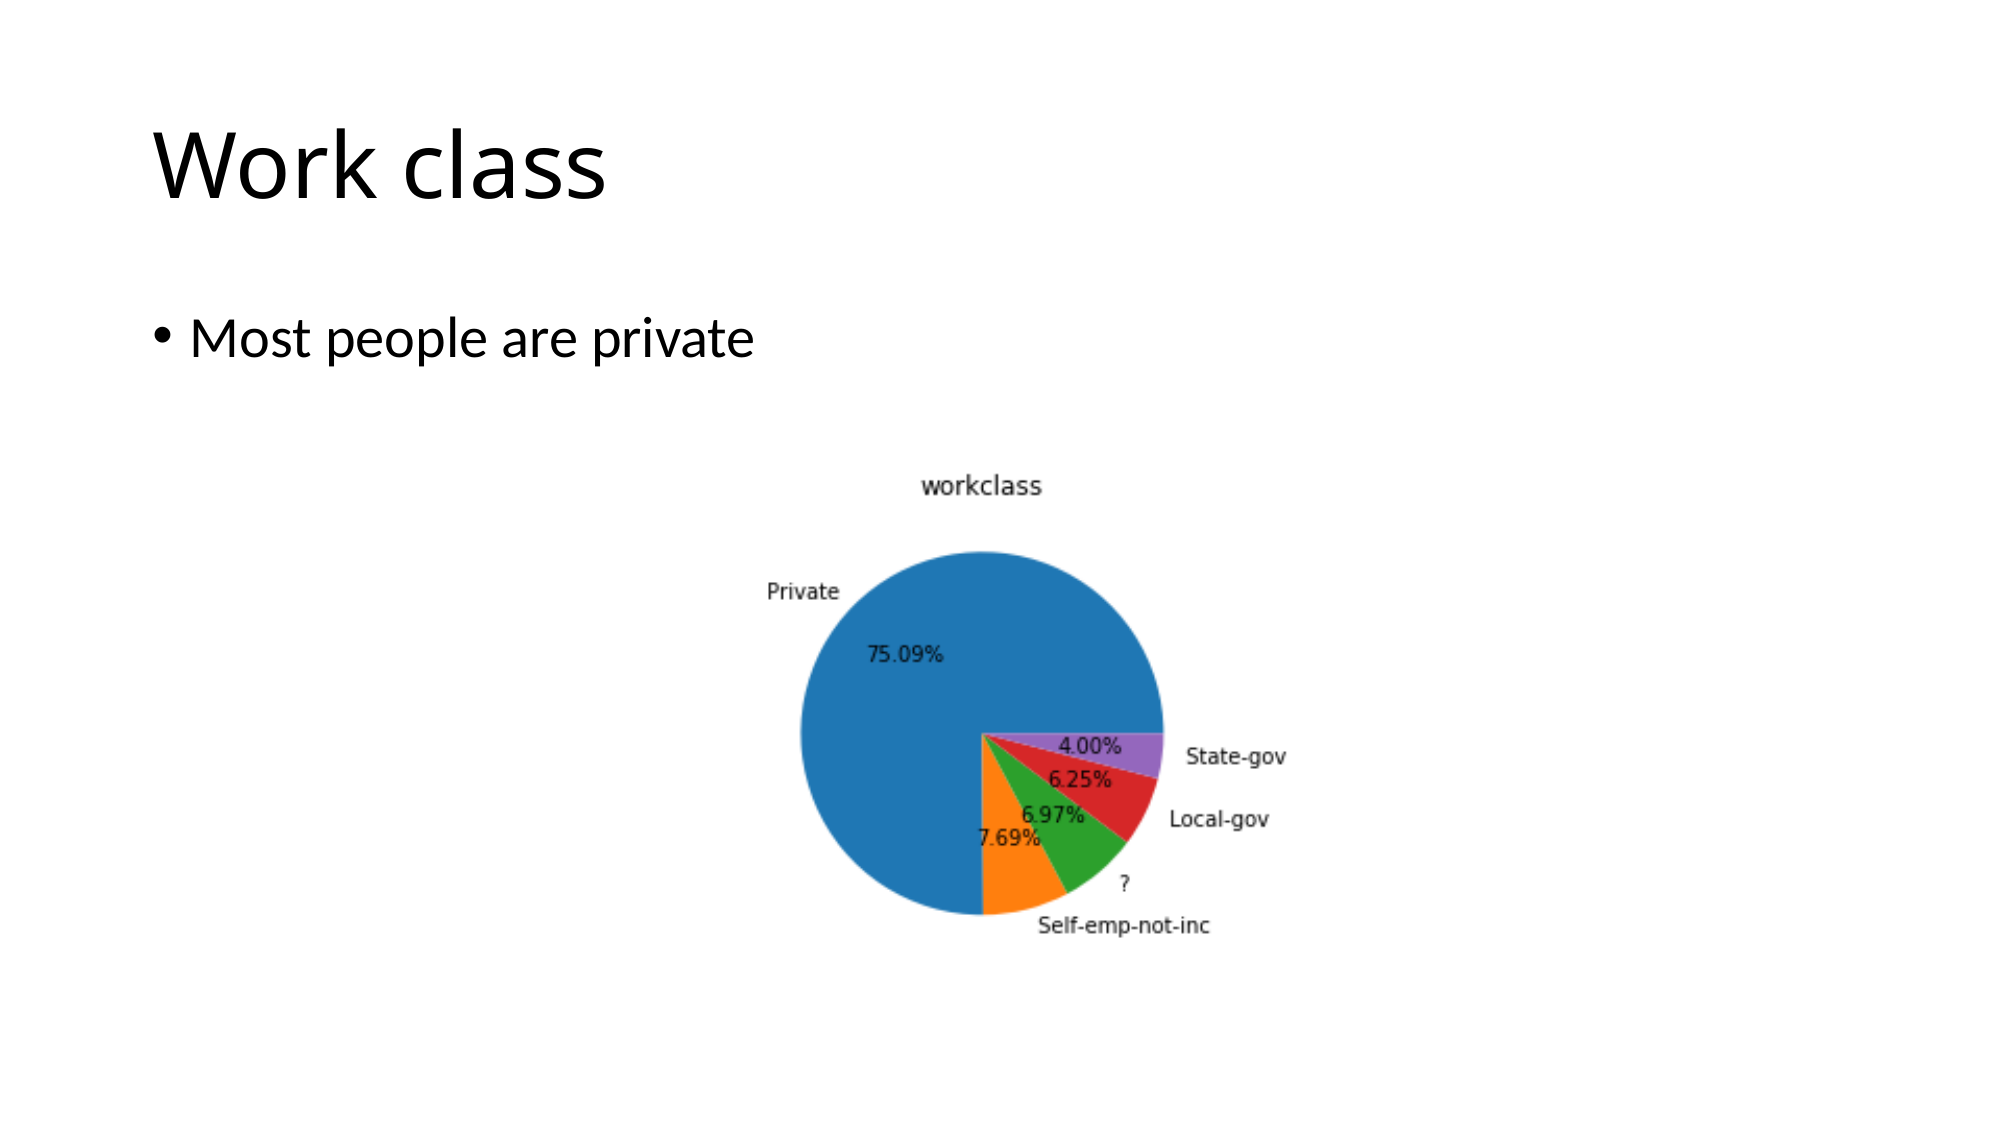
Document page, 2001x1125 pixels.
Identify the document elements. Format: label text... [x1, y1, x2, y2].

list Most people are private [137, 299, 1863, 1014]
picture [521, 435, 1422, 1036]
title Work class [137, 59, 1863, 278]
